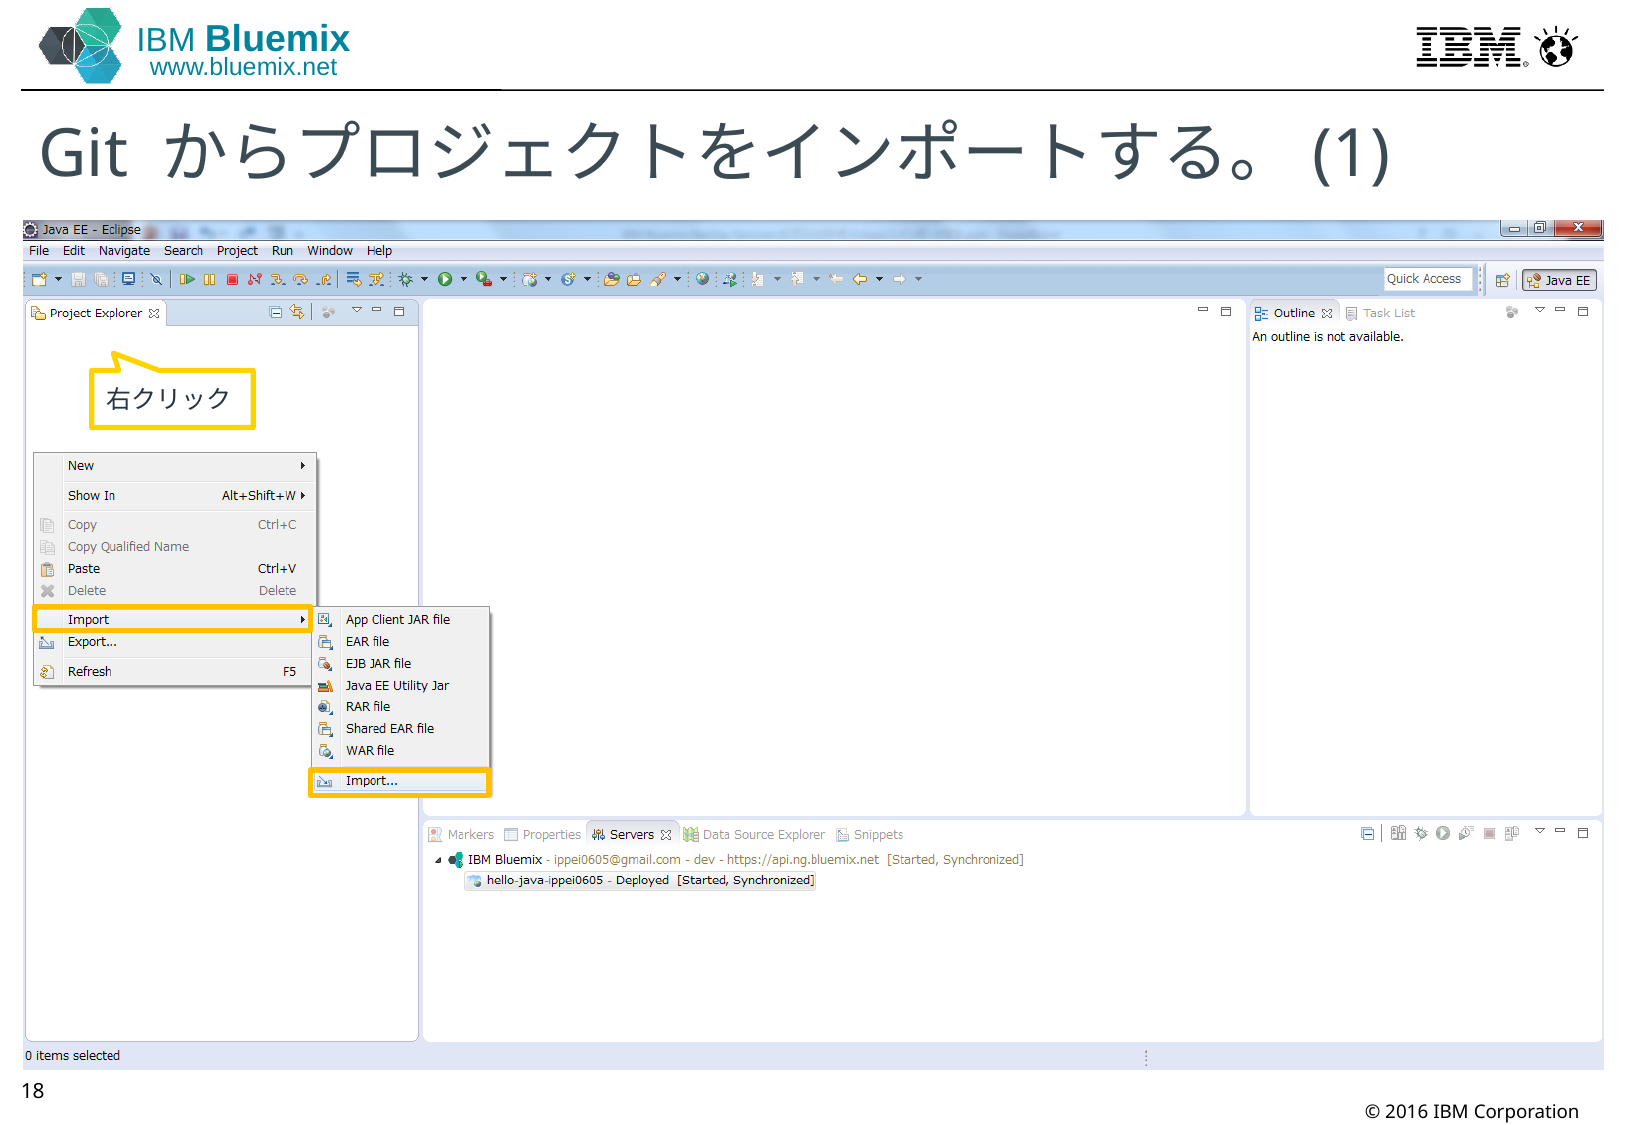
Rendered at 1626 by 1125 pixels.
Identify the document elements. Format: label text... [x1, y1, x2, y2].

picture [37, 7, 122, 84]
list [23, 220, 1604, 1070]
picture [1401, 11, 1590, 79]
title Git からプロジェクトをインポートする。(1) [23, 101, 1604, 208]
